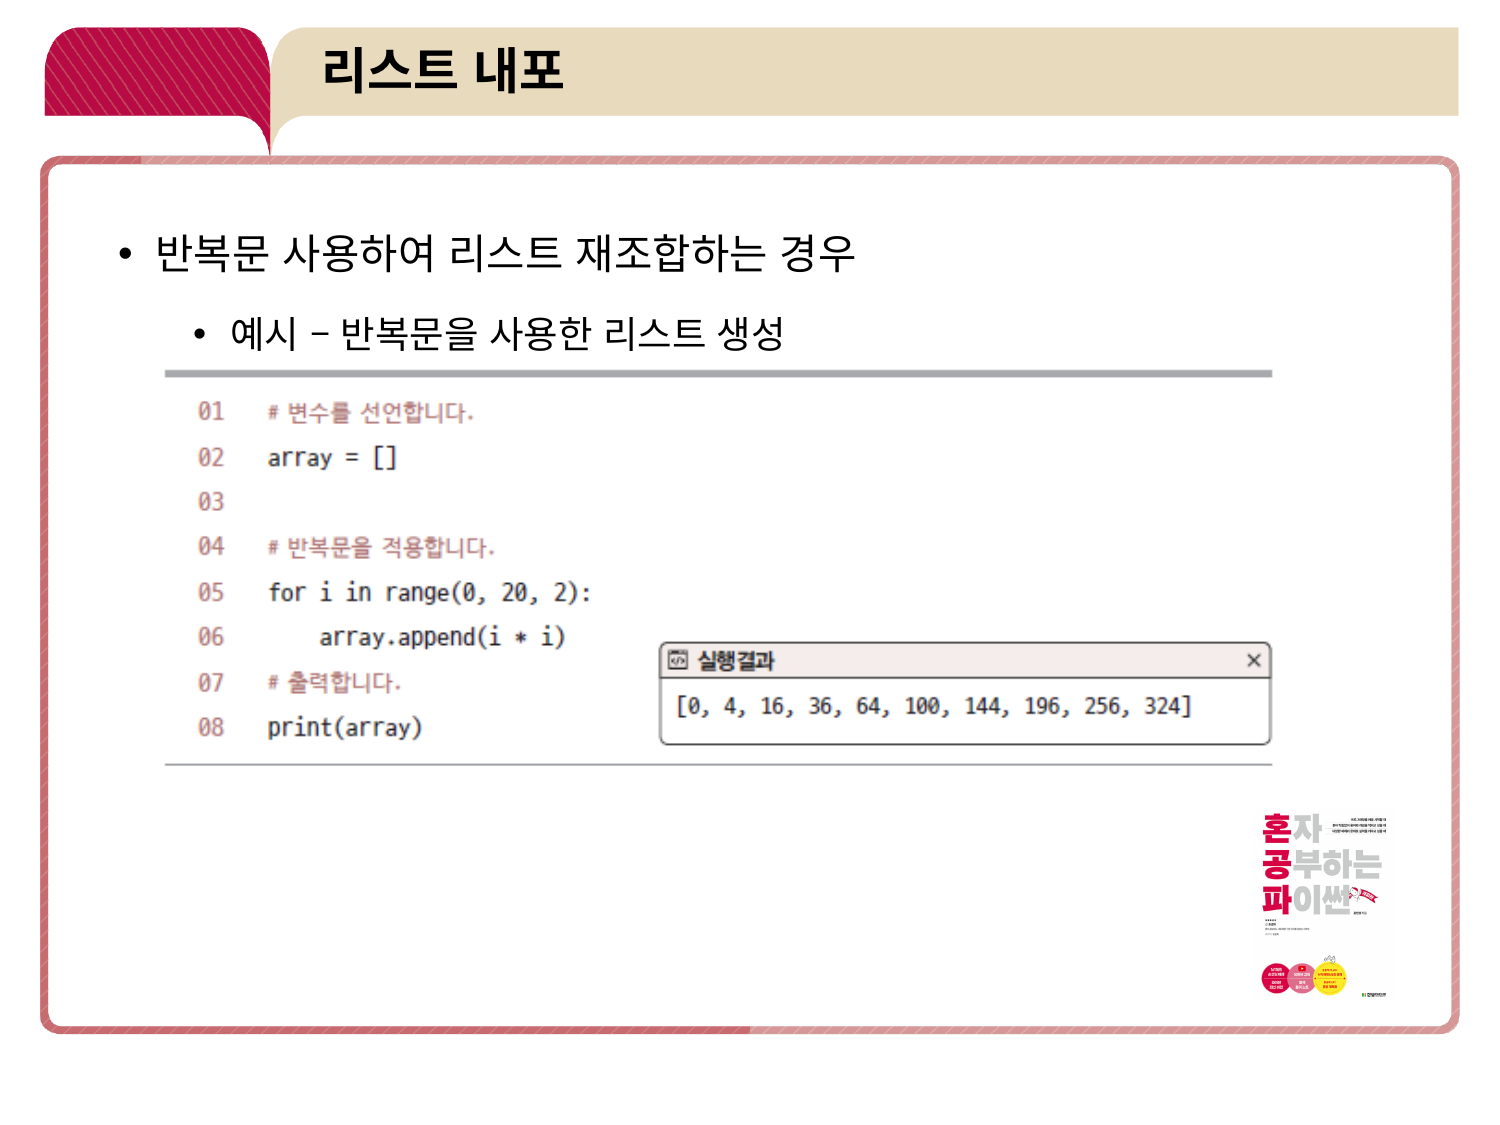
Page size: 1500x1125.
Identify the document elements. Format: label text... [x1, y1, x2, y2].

title 리스트 내포 [306, 42, 1385, 105]
picture [0, 0, 1500, 1043]
list 반복문 사용하여 리스트 재조합하는 경우 예시 – 반복문을 사용한 리스트 생성 [103, 195, 1397, 1014]
